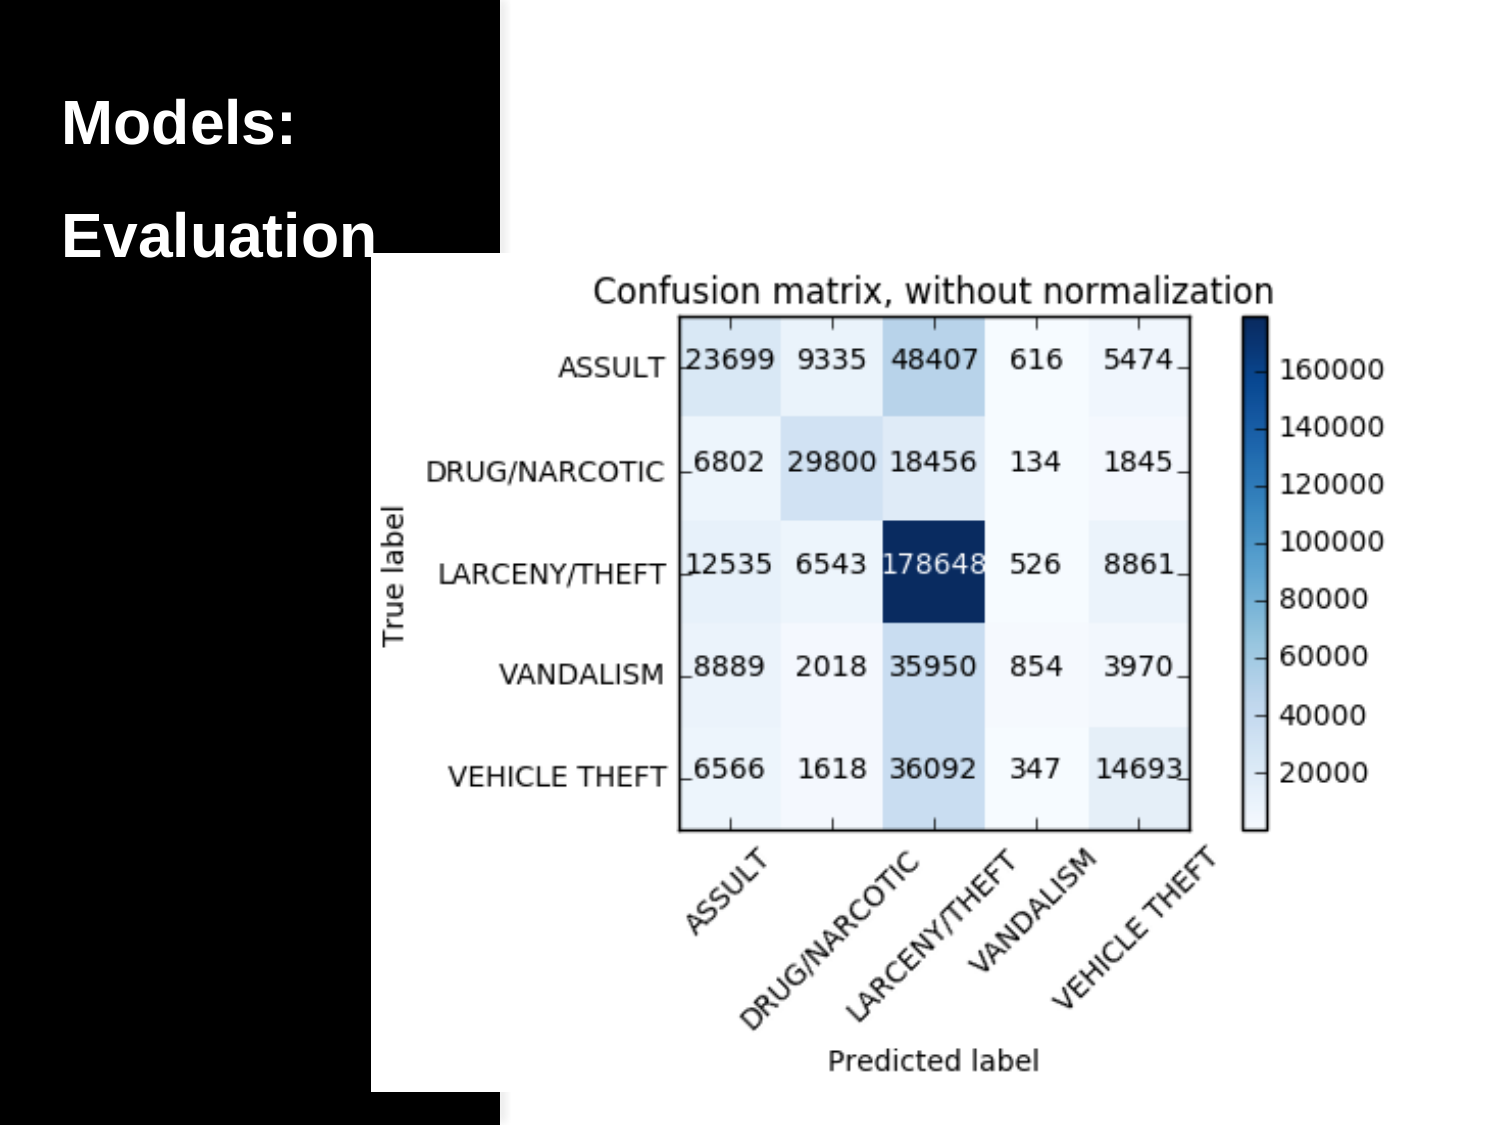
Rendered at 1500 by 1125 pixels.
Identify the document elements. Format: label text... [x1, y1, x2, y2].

title Models: Evaluation [46, 67, 454, 1001]
picture [371, 253, 1419, 1092]
